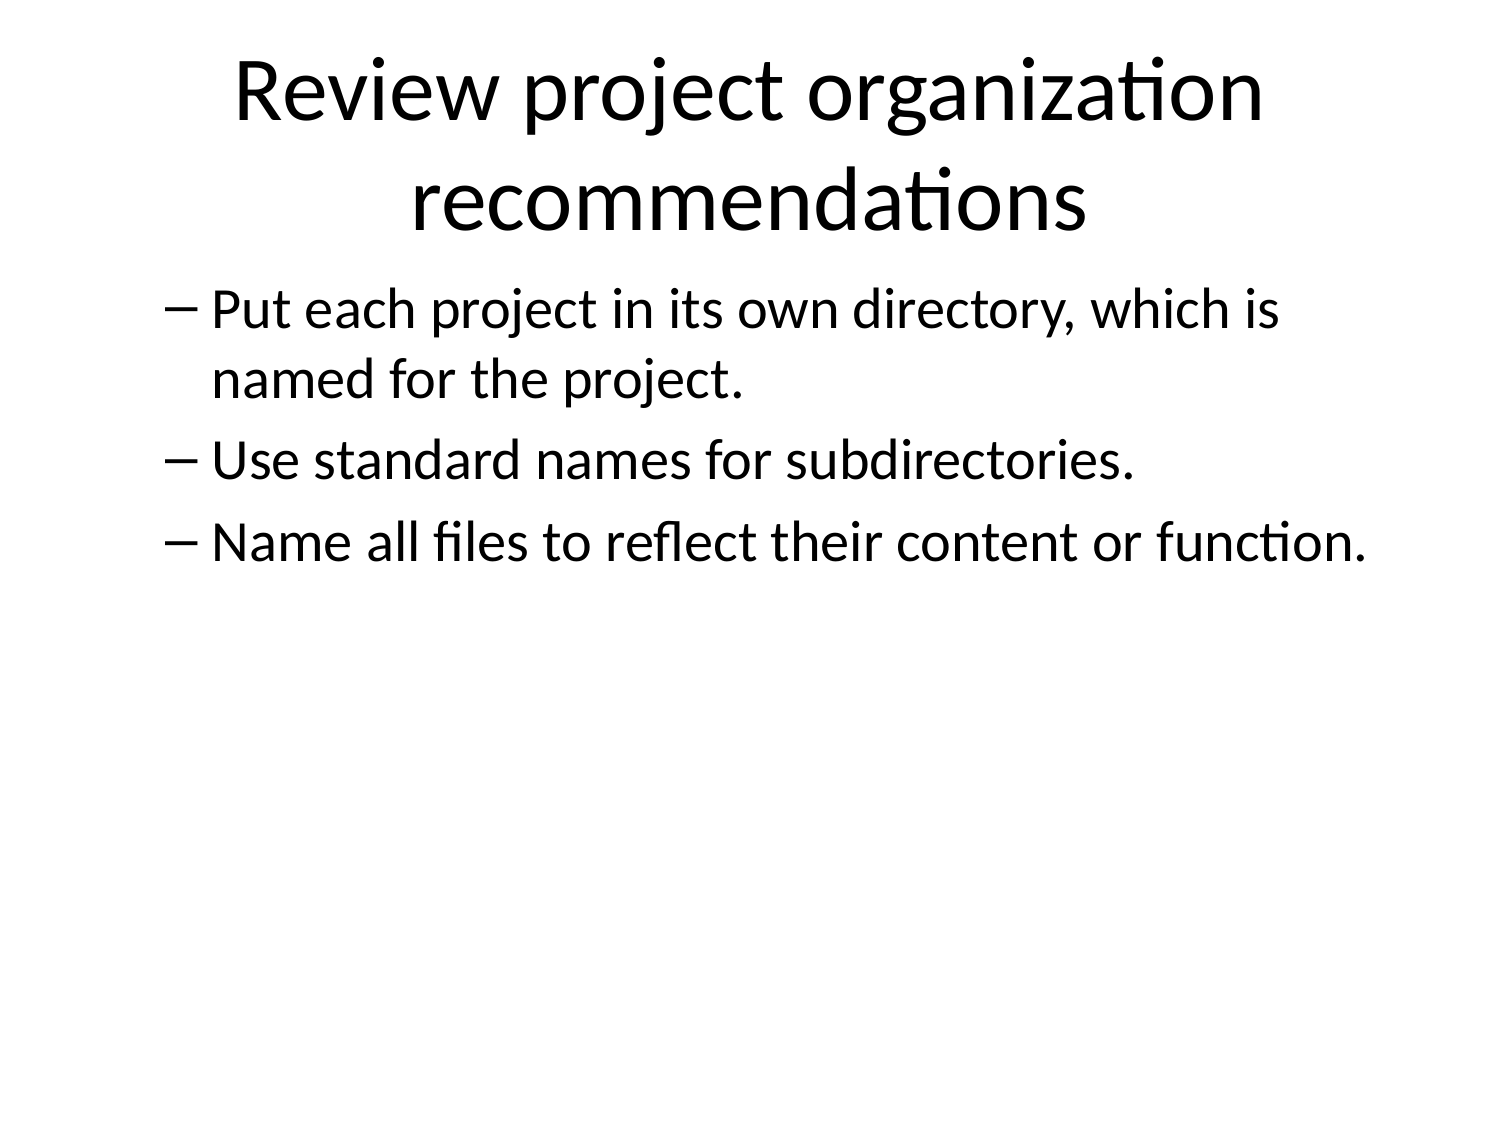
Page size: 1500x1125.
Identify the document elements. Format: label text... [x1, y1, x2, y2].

title Review project organization recommendations [75, 45, 1425, 233]
list Put each project in its own directory, which is named for the project. Use standard names for subdirectories. Name all files to reflect their content or function. [75, 262, 1425, 1005]
